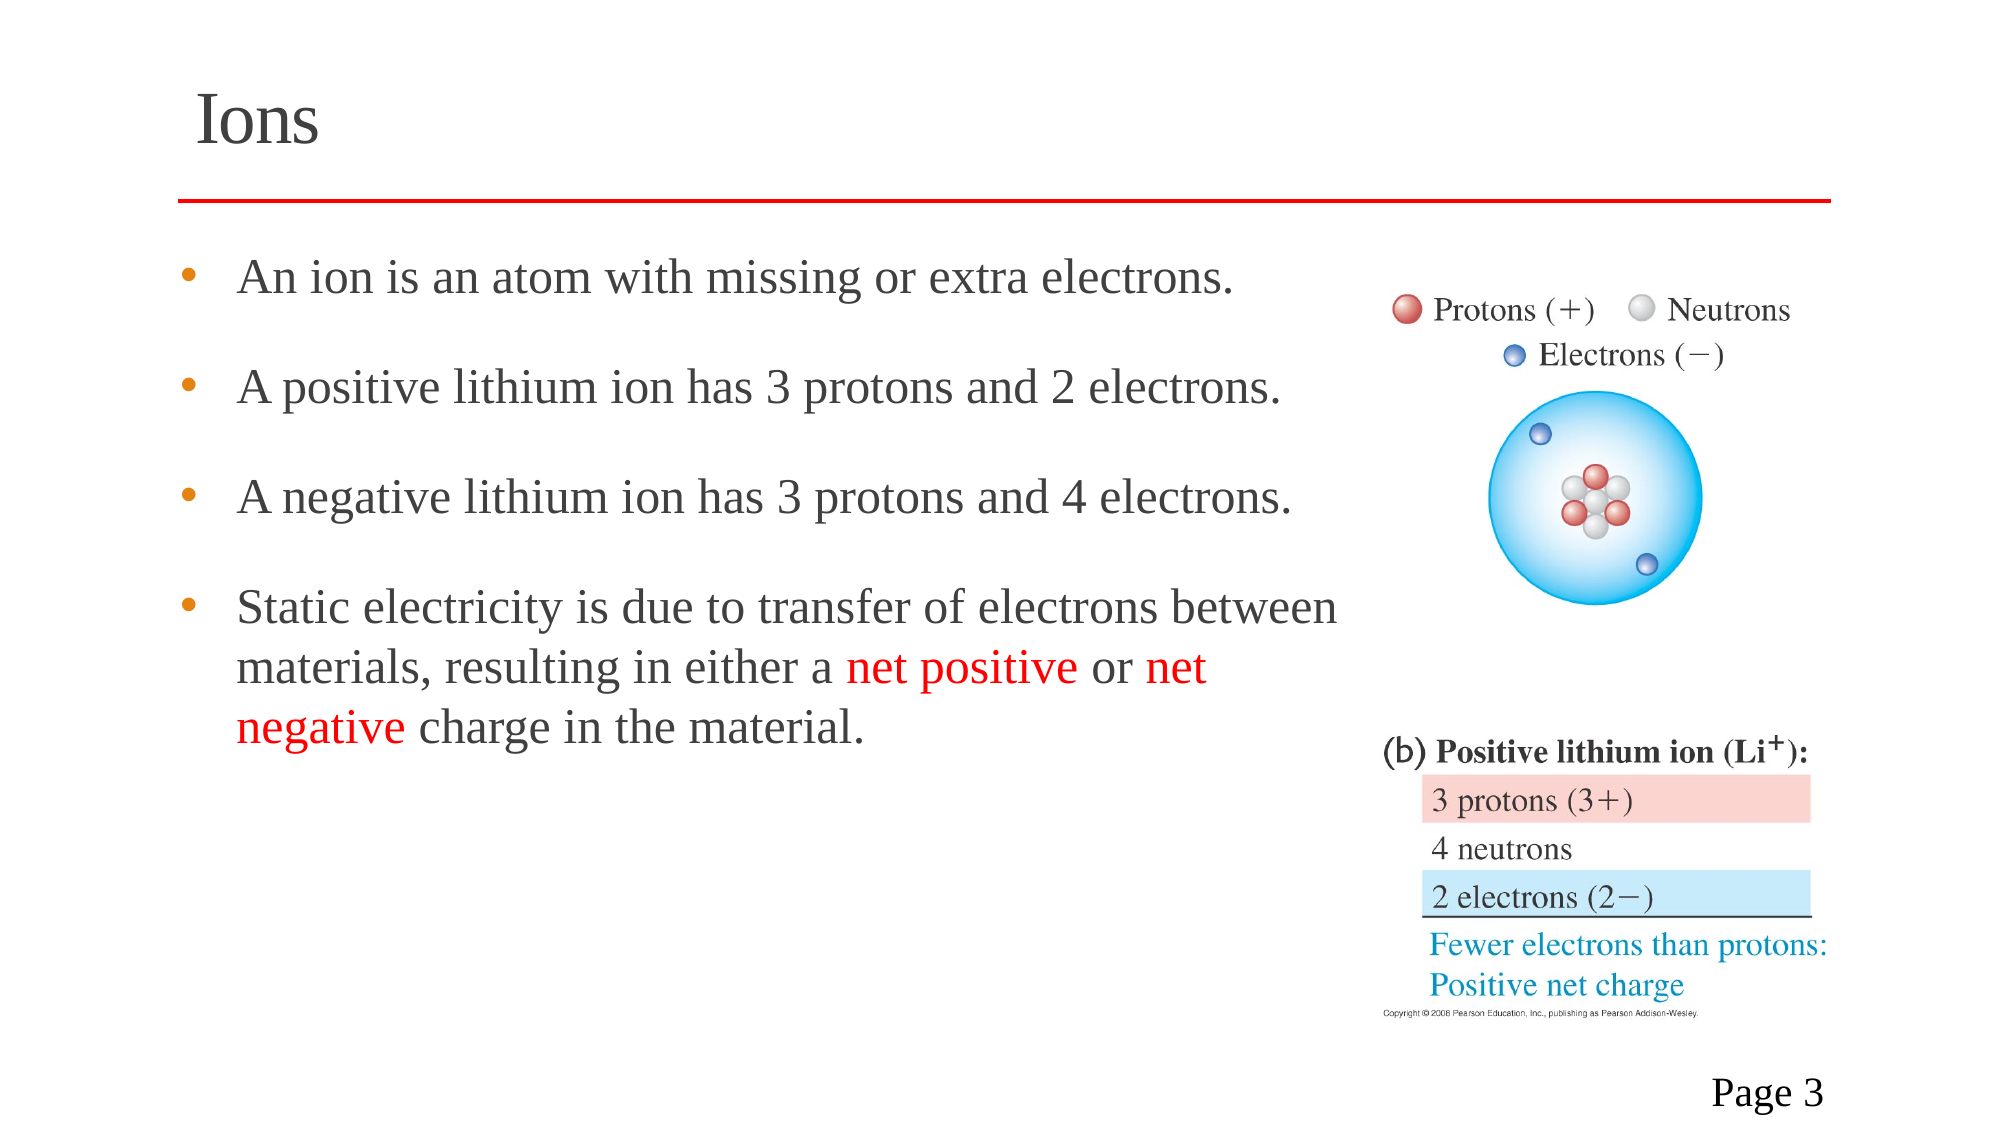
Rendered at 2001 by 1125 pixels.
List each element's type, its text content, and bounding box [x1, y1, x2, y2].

list An ion is an atom with missing or extra electrons. A positive lithium ion has 3 protons and 2 electrons. A negative lithium ion has 3 protons and 4 electrons. Static electricity is due to transfer of electrons between materials, resulting in either a net positive or net negative charge in the material. [180, 236, 1834, 1004]
picture [1378, 287, 1831, 1025]
title Ions [180, 47, 1830, 195]
slide_number Page 3 [1624, 1059, 1840, 1120]
